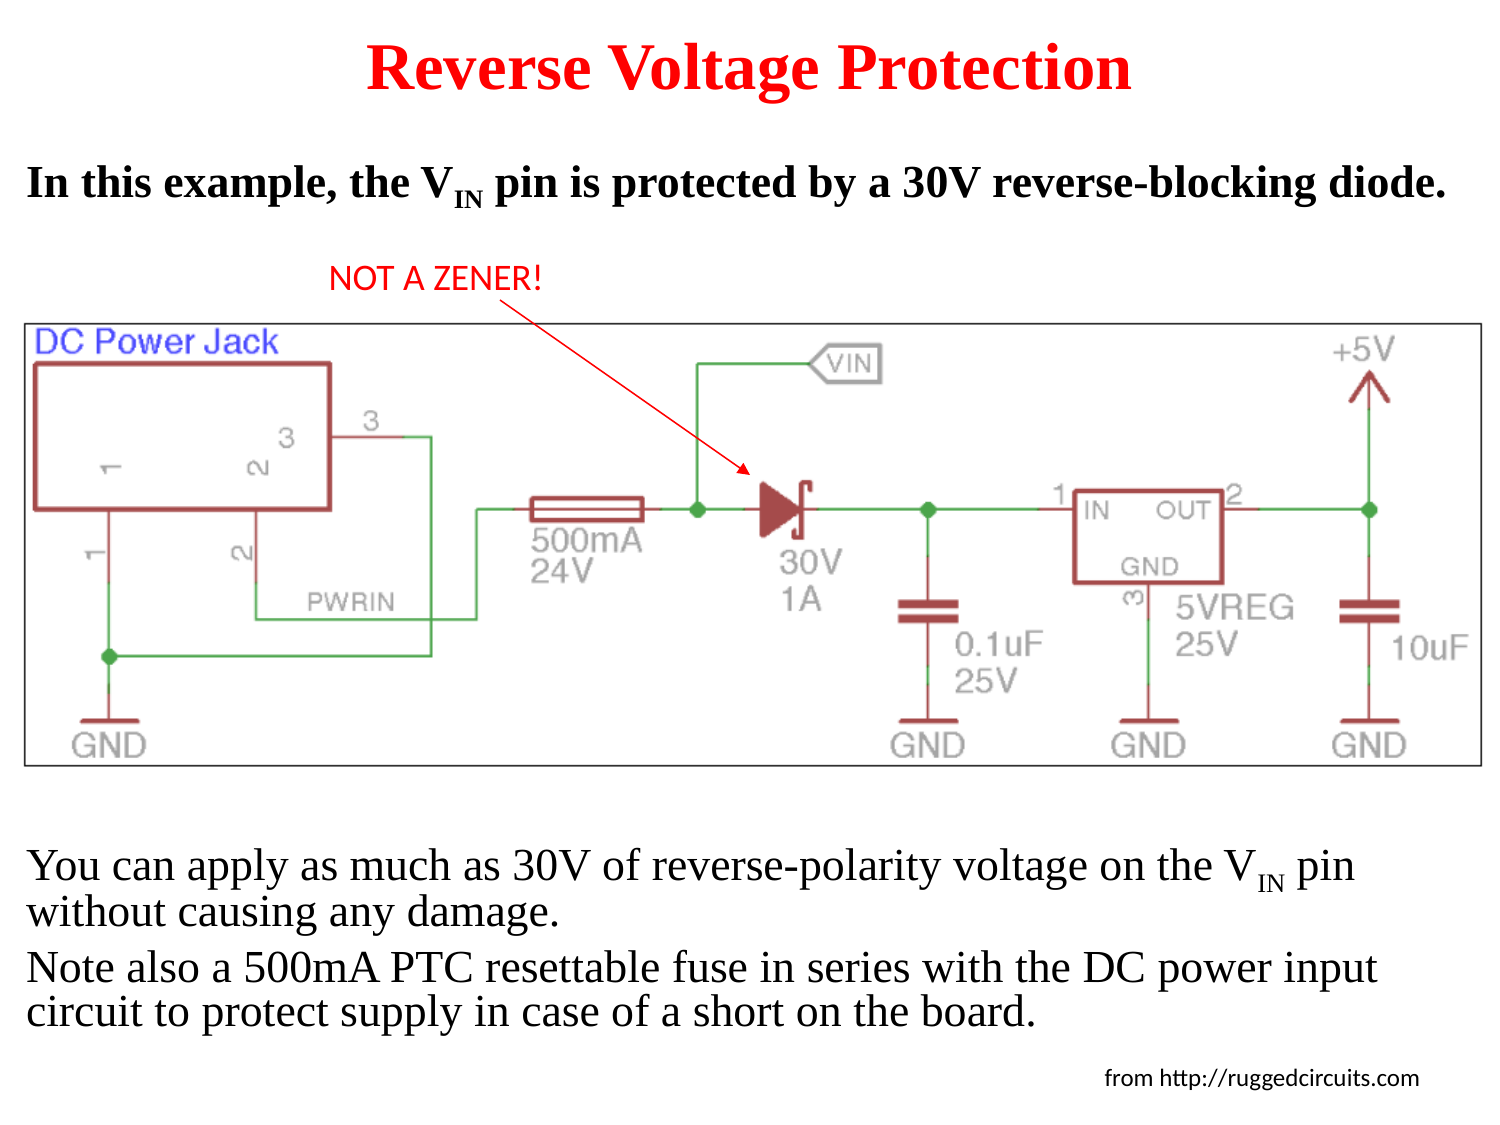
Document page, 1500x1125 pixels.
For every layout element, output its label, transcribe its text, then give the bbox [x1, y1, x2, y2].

title Reverse Voltage Protection [75, 0, 1425, 125]
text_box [499, 299, 751, 476]
text_box from http://ruggedcircuits.com [1089, 1054, 1436, 1100]
text_box NOT A ZENER! [313, 245, 560, 306]
picture [17, 316, 1488, 775]
text_box In this example, the VIN pin is protected by a 30V reverse-blocking diode. You can apply as much as 30V of reverse-polarity voltage on the VIN pin without causing any damage. Note also a 500mA PTC resettable fuse in series with the DC power input circuit to protect supply in case of a short on the board. [11, 149, 1483, 1043]
